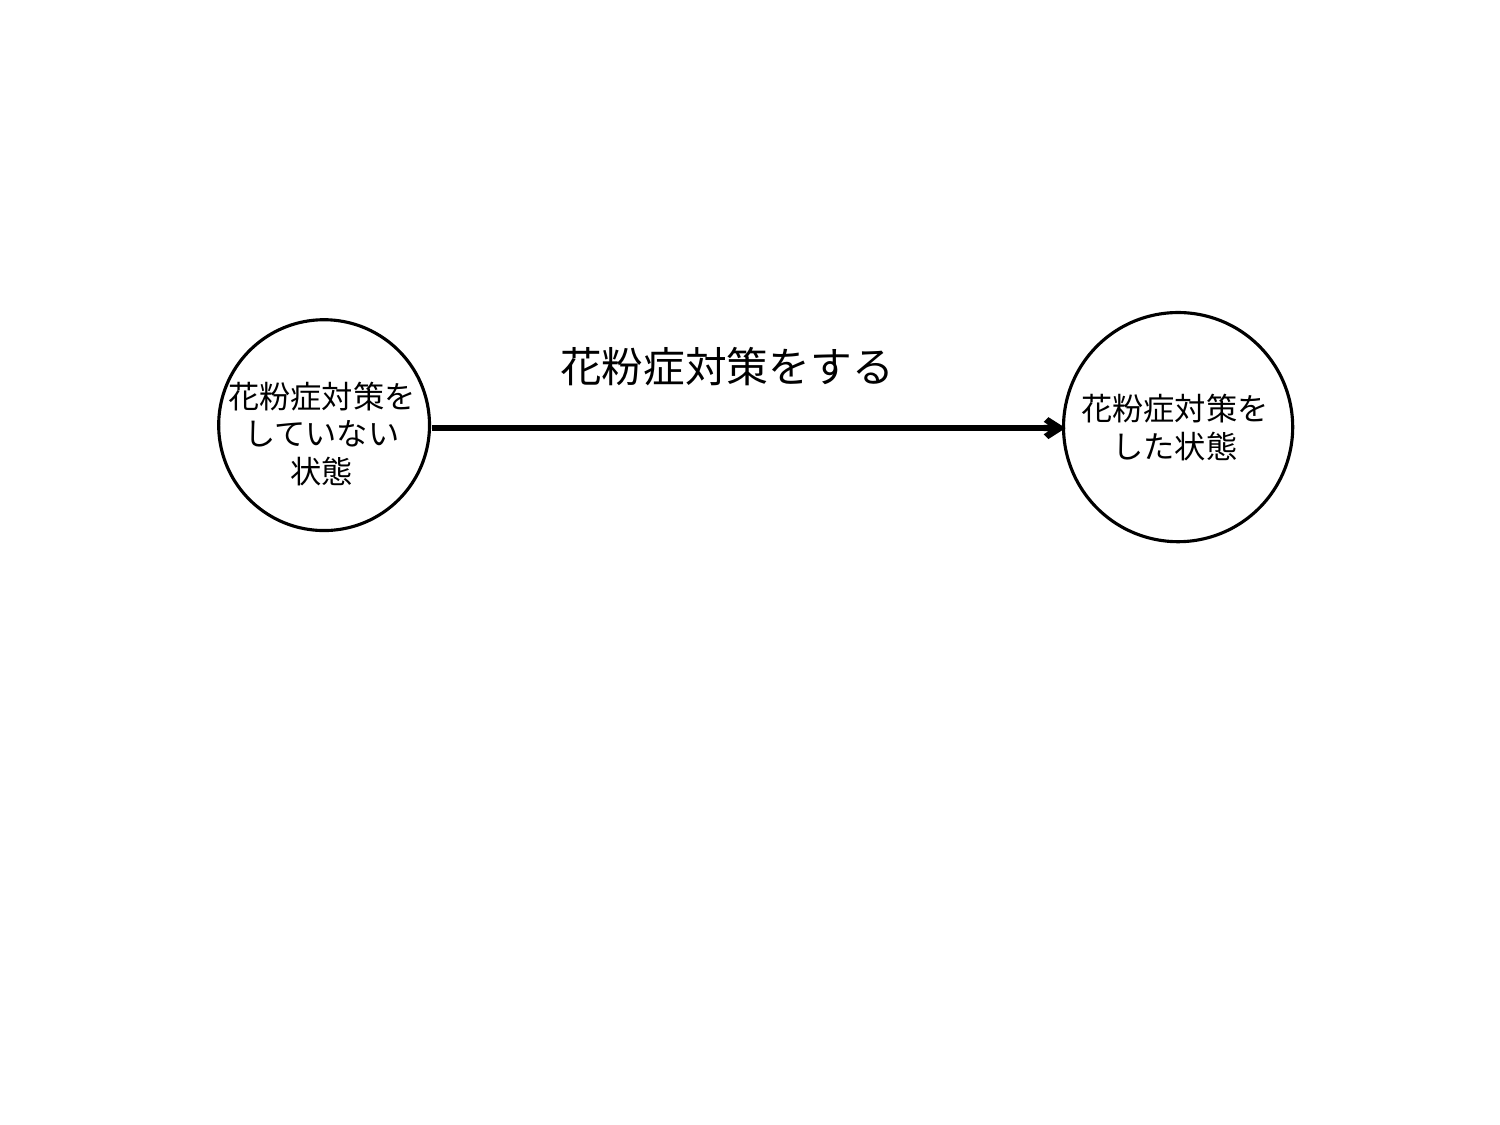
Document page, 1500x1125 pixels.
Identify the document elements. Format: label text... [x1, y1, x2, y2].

text_box 花粉症対策を していない 状態 [188, 369, 456, 497]
text_box [244, 497, 405, 533]
text_box 花粉症対策を した状態 [1046, 382, 1304, 472]
text_box 花粉症対策をする [510, 333, 944, 399]
text_box [1070, 472, 1286, 544]
text_box [1070, 310, 1286, 382]
text_box [232, 317, 416, 369]
